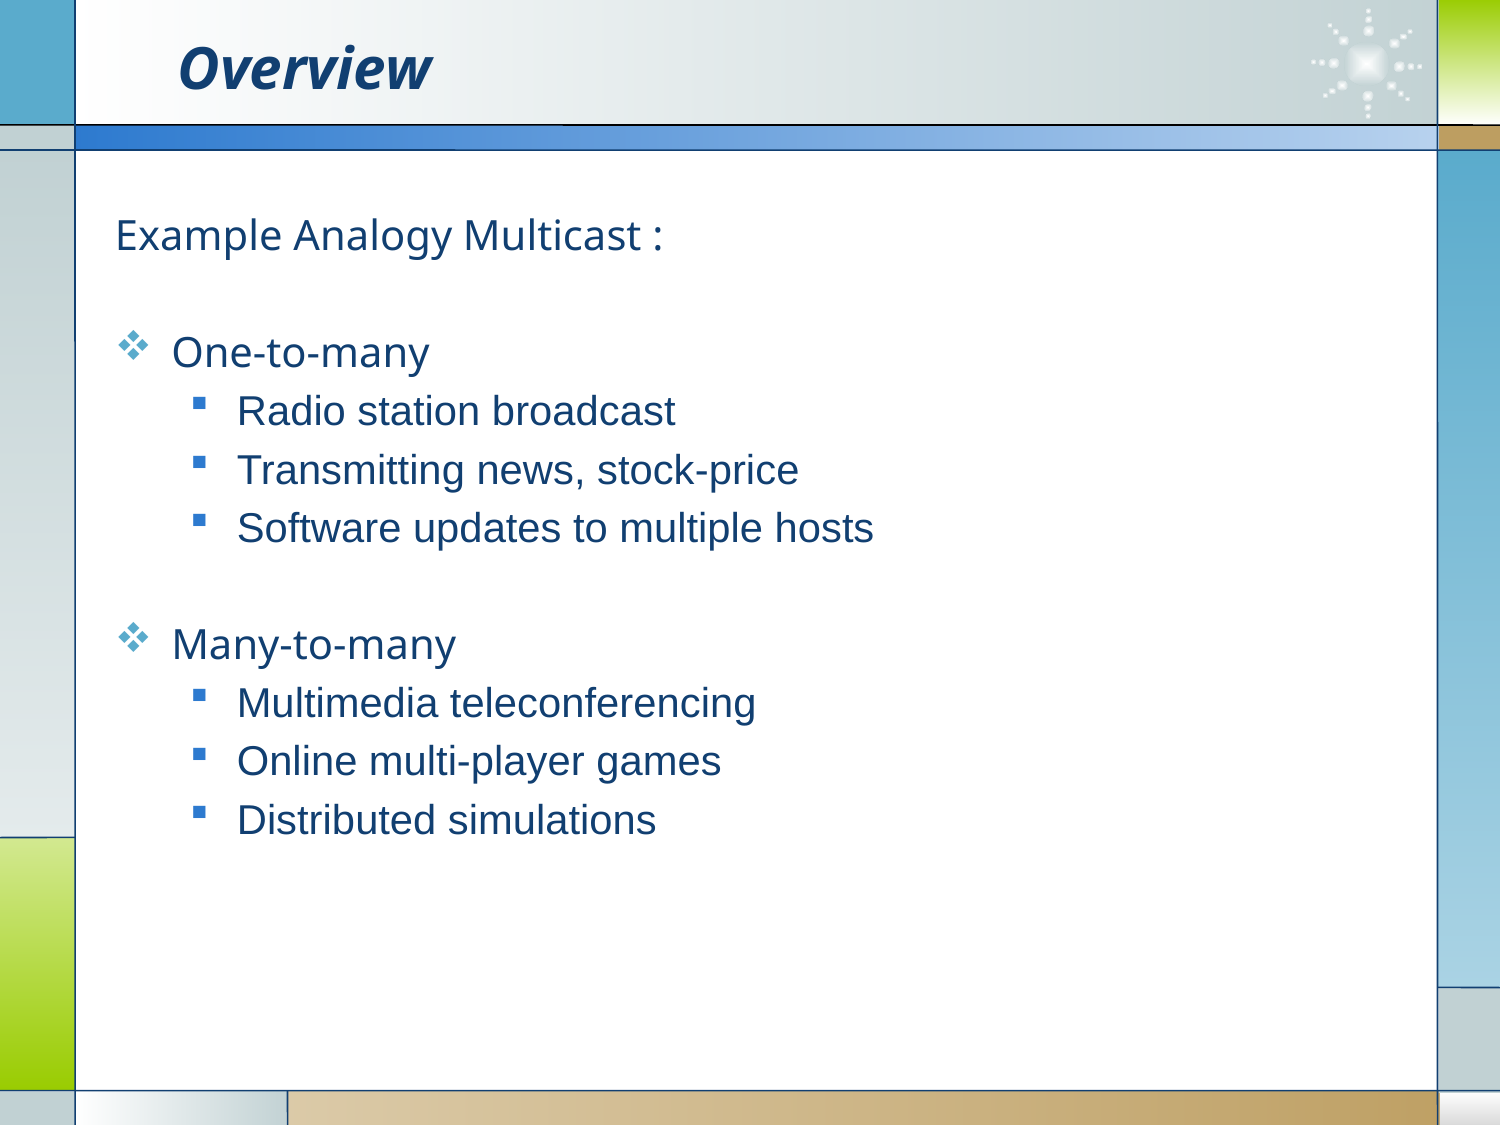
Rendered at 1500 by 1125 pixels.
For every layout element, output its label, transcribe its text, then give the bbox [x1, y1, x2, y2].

list Example Analogy Multicast : One-to-many Radio station broadcast Transmitting news, stock-price Software updates to multiple hosts Many-to-many Multimedia teleconferencing Online multi-player games Distributed simulations [99, 201, 1417, 1010]
title Overview [162, 19, 1263, 113]
